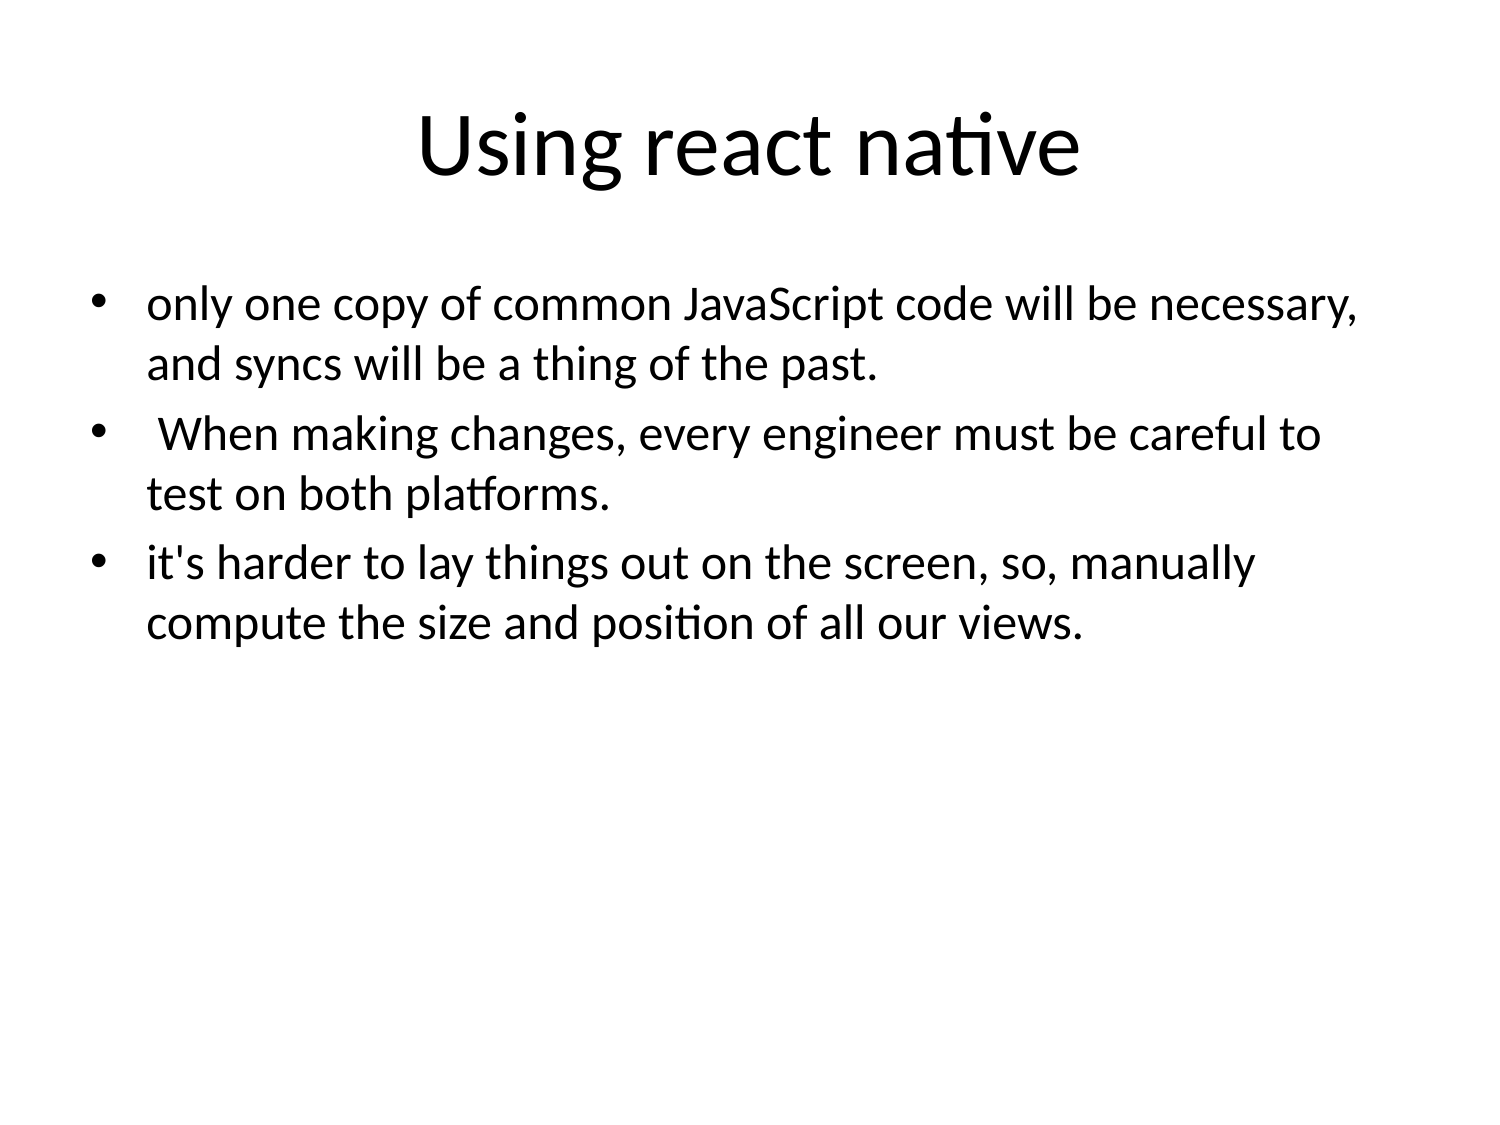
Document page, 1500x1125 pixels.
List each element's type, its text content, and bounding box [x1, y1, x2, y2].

title Using react native [75, 45, 1425, 233]
list only one copy of common JavaScript code will be necessary, and syncs will be a thing of the past. When making changes, every engineer must be careful to test on both platforms. it's harder to lay things out on the screen, so, manually compute the size and position of all our views. [75, 262, 1425, 1005]
